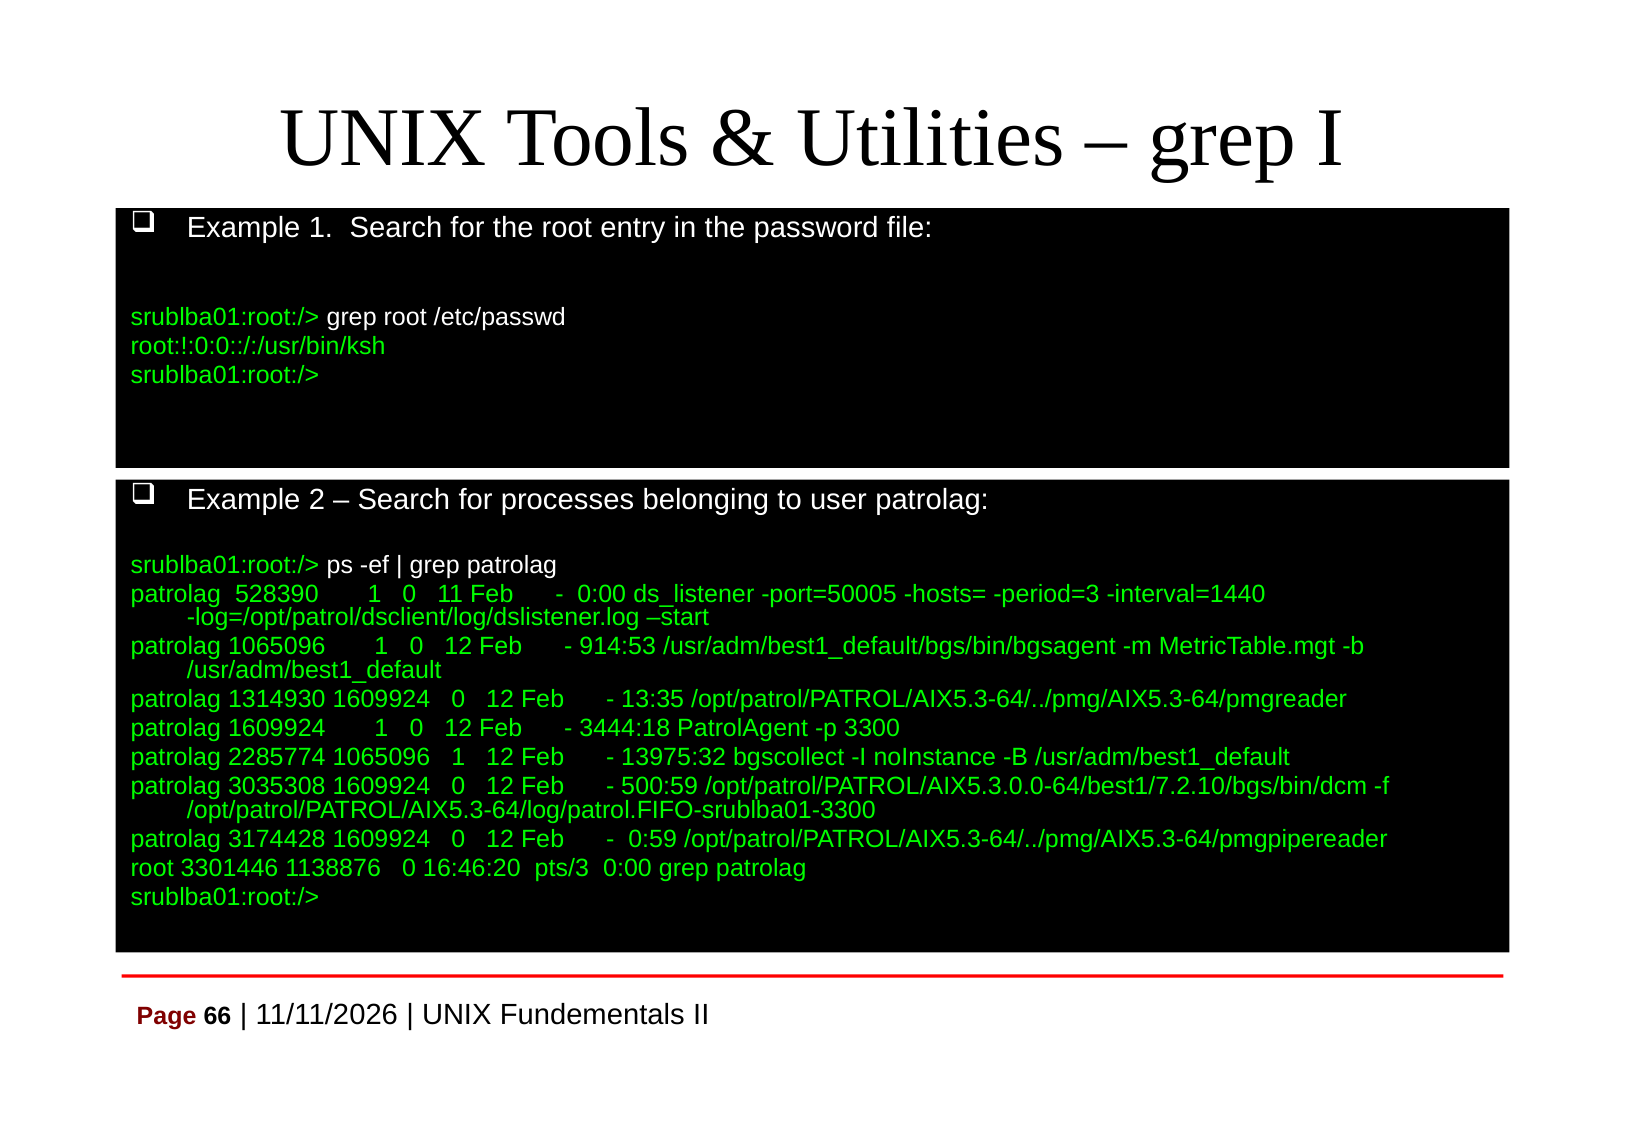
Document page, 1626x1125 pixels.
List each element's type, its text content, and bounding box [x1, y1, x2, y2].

list Example 2 – Search for processes belonging to user patrolag: srublba01:root:/> ps -ef | grep patrolag patrolag 528390 1 0 11 Feb - 0:00 ds_listener -port=50005 -hosts= -period=3 -interval=1440 -log=/opt/patrol/dsclient/log/dslistener.log –start patrolag 1065096 1 0 12 Feb - 914:53 /usr/adm/best1_default/bgs/bin/bgsagent -m MetricTable.mgt -b /usr/adm/best1_default patrolag 1314930 1609924 0 12 Feb - 13:35 /opt/patrol/PATROL/AIX5.3-64/../pmg/AIX5.3-64/pmgreader patrolag 1609924 1 0 12 Feb - 3444:18 PatrolAgent -p 3300 patrolag 2285774 1065096 1 12 Feb - 13975:32 bgscollect -I noInstance -B /usr/adm/best1_default patrolag 3035308 1609924 0 12 Feb - 500:59 /opt/patrol/PATROL/AIX5.3.0.0-64/best1/7.2.10/bgs/bin/dcm -f /opt/patrol/PATROL/AIX5.3-64/log/patrol.FIFO-srublba01-3300 patrolag 3174428 1609924 0 12 Feb - 0:59 /opt/patrol/PATROL/AIX5.3-64/../pmg/AIX5.3-64/pmgpipereader root 3301446 1138876 0 16:46:20 pts/3 0:00 grep patrolag srublba01:root:/> [115, 479, 1510, 953]
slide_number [121, 987, 1504, 1071]
title UNIX Tools & Utilities – grep I [121, 78, 1504, 187]
list Example 1. Search for the root entry in the password file: srublba01:root:/> grep root /etc/passwd root:!:0:0::/:/usr/bin/ksh srublba01:root:/> [115, 208, 1510, 468]
